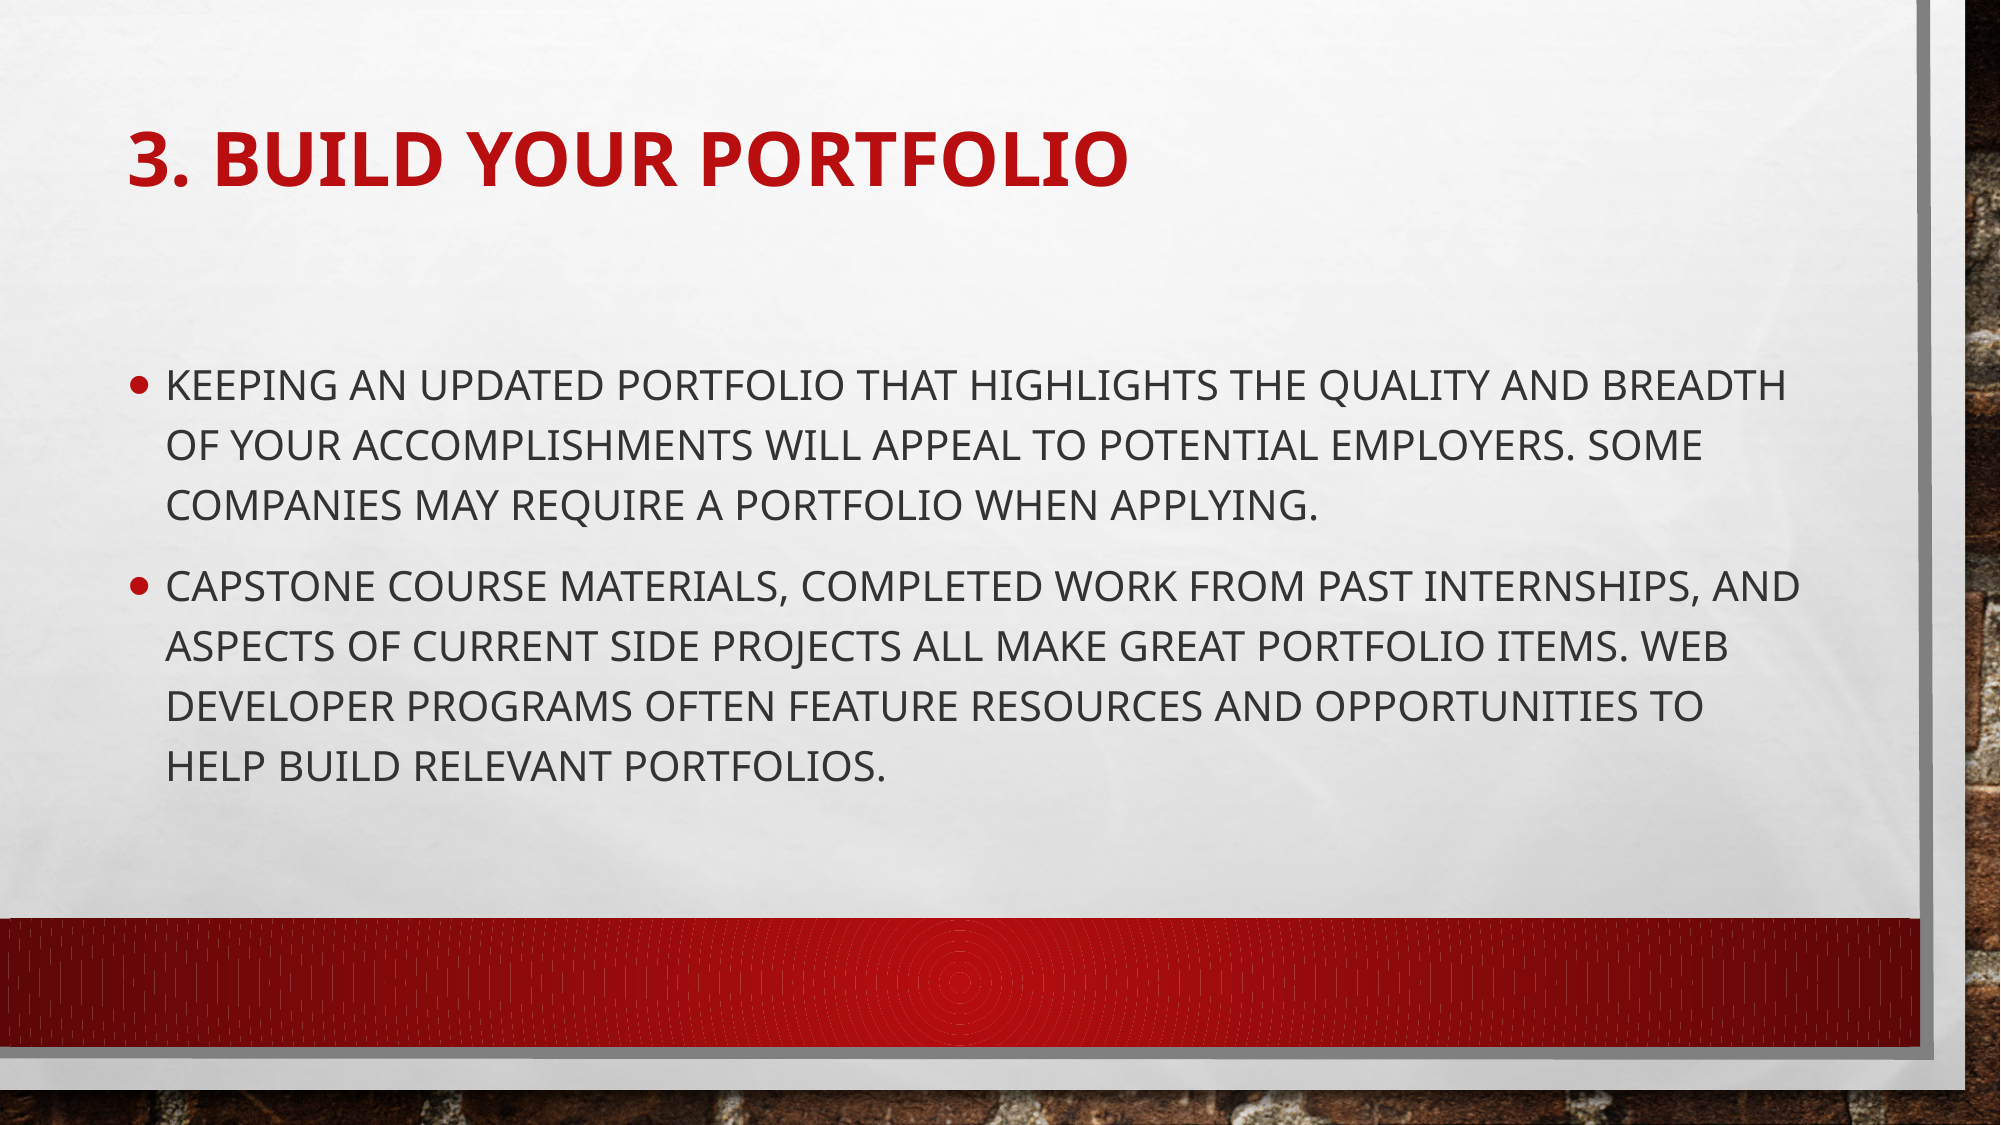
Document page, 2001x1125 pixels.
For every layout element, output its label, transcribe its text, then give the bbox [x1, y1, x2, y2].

list Keeping an updated portfolio that highlights the quality and breadth of your accomplishments will appeal to potential employers. Some companies may require a portfolio when applying. Capstone course materials, completed work from past internships, and aspects of current side projects all make great portfolio items. Web developer programs often feature resources and opportunities to help build relevant portfolios. [112, 338, 1818, 882]
picture [0, 0, 2000, 1125]
title 3. Build Your Portfolio [112, 112, 1818, 302]
